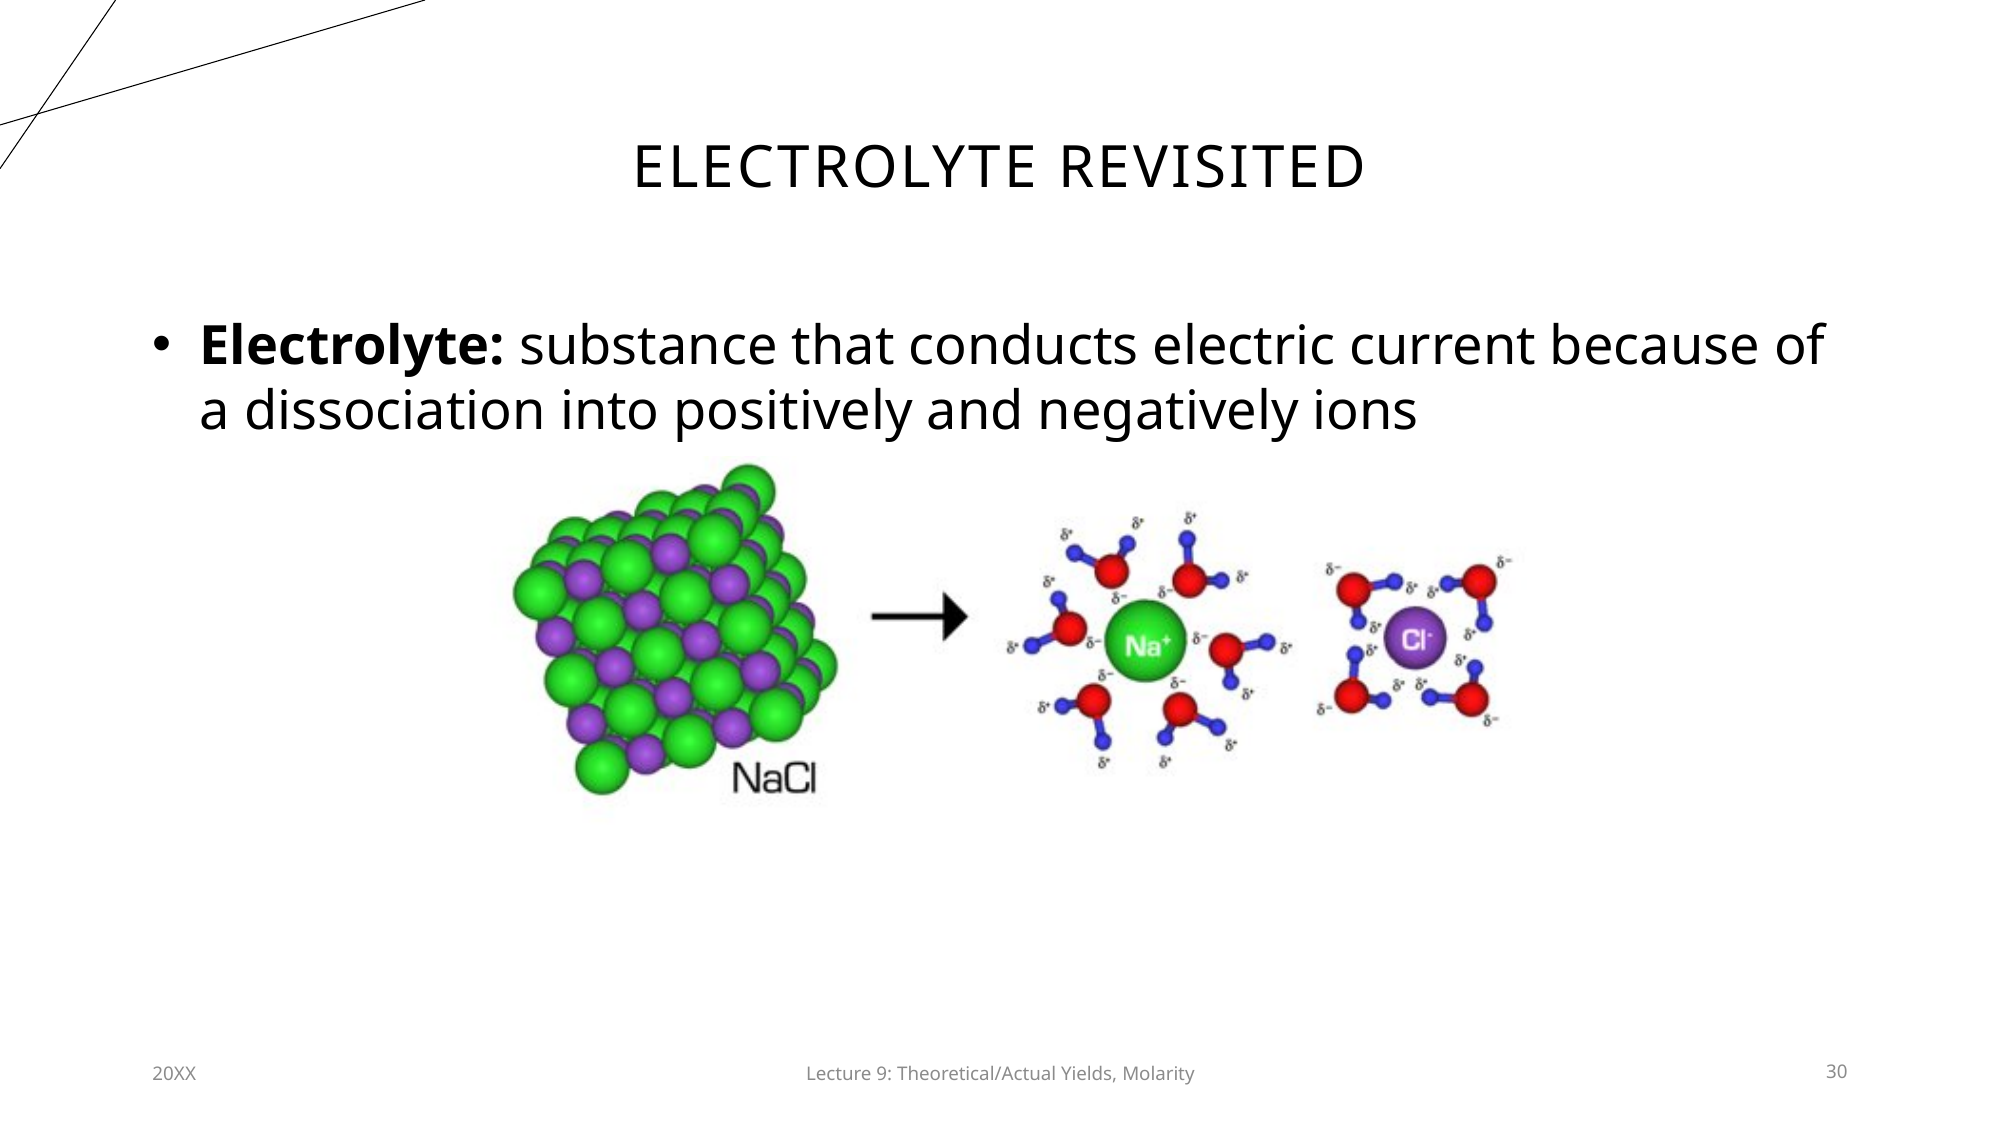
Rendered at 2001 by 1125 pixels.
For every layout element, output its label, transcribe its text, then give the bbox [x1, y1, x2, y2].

text_box Electrolyte: substance that conducts electric current because of a dissociation into positively and negatively ions [137, 302, 1858, 448]
footer Lecture 9: Theoretical/Actual Yields, Molarity​ [662, 1042, 1338, 1103]
slide_number 30 [1412, 1042, 1863, 1103]
title electrolyte revisited [137, 59, 1863, 278]
picture [462, 456, 1538, 828]
slide_number 20XX [137, 1042, 588, 1103]
